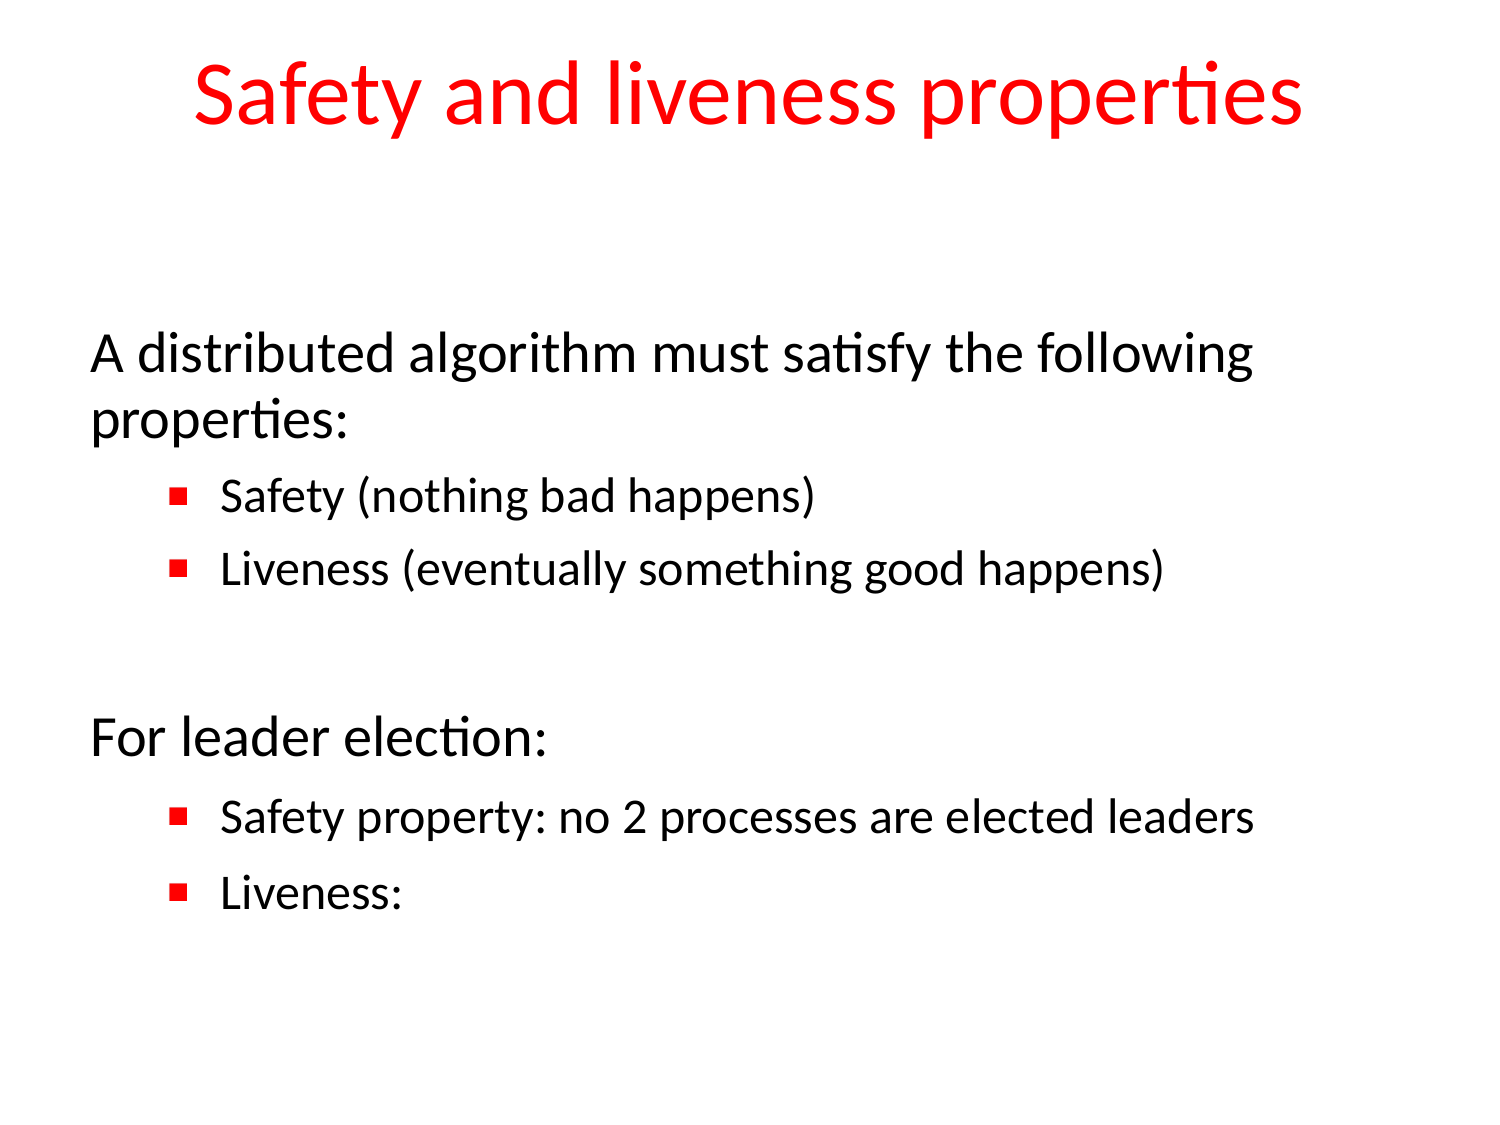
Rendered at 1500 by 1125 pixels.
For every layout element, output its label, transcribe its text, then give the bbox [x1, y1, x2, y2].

list A distributed algorithm must satisfy the following properties: Safety (nothing bad happens) Liveness (eventually something good happens) For leader election: Safety property: no 2 processes are elected leaders Liveness: [0, 312, 1376, 1125]
picture [165, 879, 187, 901]
picture [165, 555, 187, 577]
picture [165, 803, 187, 825]
picture [165, 483, 187, 505]
title Safety and liveness properties [0, 0, 1500, 188]
